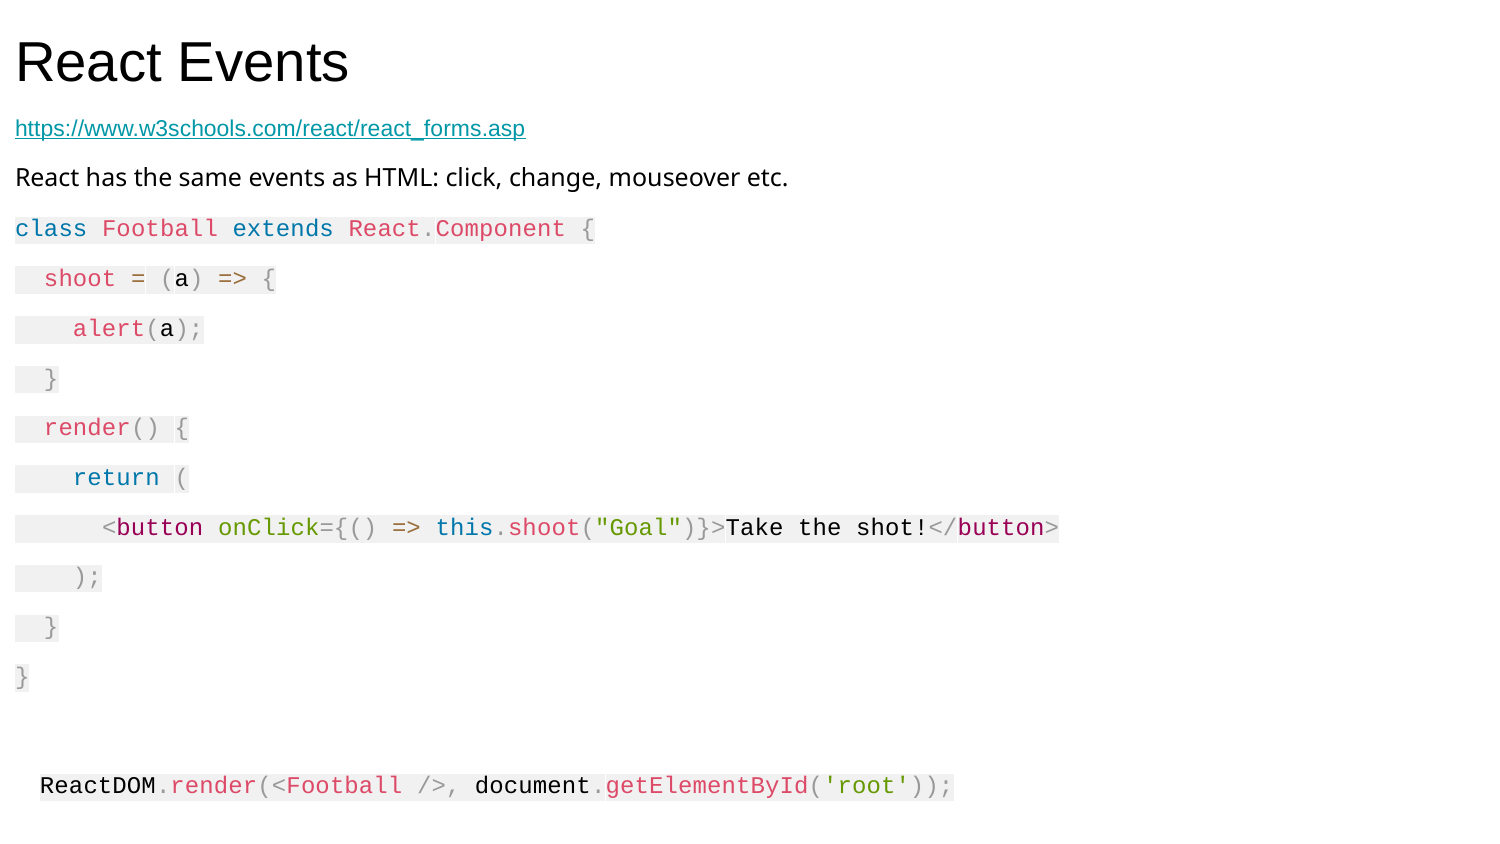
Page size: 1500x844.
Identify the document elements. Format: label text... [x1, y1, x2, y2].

list React Events https://www.w3schools.com/react/react_forms.asp React has the same events as HTML: click, change, mouseover etc. class Football extends React.Component { shoot = (a) => { alert(a); } render() { return ( <button onClick={() => this.shoot("Goal")}>Take the shot!</button> ); } } ReactDOM.render(<Football />, document.getElementById('root')); class Football extends React.Component { shoot(a) { alert(a); } render() { return ( <button onClick={this.shoot.bind(this, "Goal")}>Take the shot!</button> ); } } ReactDOM.render(<Football />, document.getElementById('root')); [0, 0, 1482, 844]
